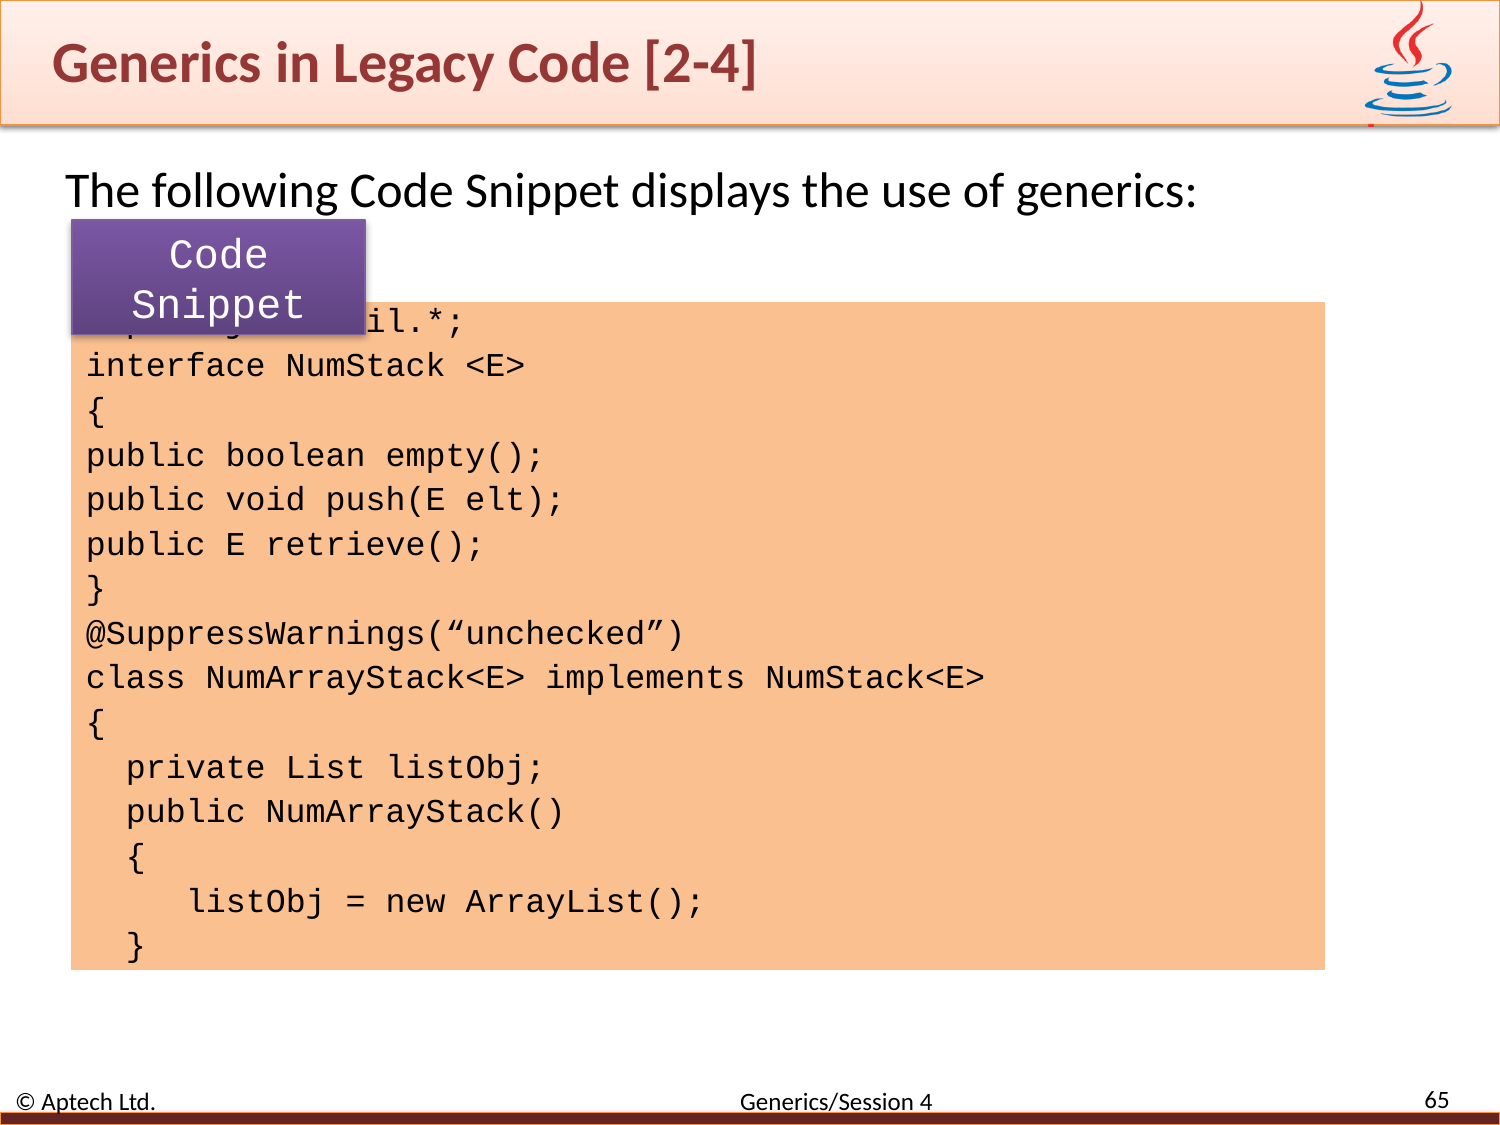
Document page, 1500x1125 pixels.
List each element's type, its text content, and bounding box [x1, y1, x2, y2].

slide_number 65 [1337, 1084, 1465, 1113]
list The following Code Snippet displays the use of generics: [49, 149, 1463, 1013]
title Generics in Legacy Code [2-4] [37, 24, 1288, 93]
footer © Aptech Ltd. Generics/Session 4 [0, 1087, 1325, 1113]
text_box import java.util.*; interface NumStack <E> { public boolean empty(); public void push(E elt); public E retrieve(); } @SuppressWarnings(“unchecked”) class NumArrayStack<E> implements NumStack<E> { private List listObj; public NumArrayStack() { listObj = new ArrayList(); } [71, 302, 1325, 970]
picture [1362, 0, 1454, 127]
text_box Code Snippet [71, 219, 366, 335]
